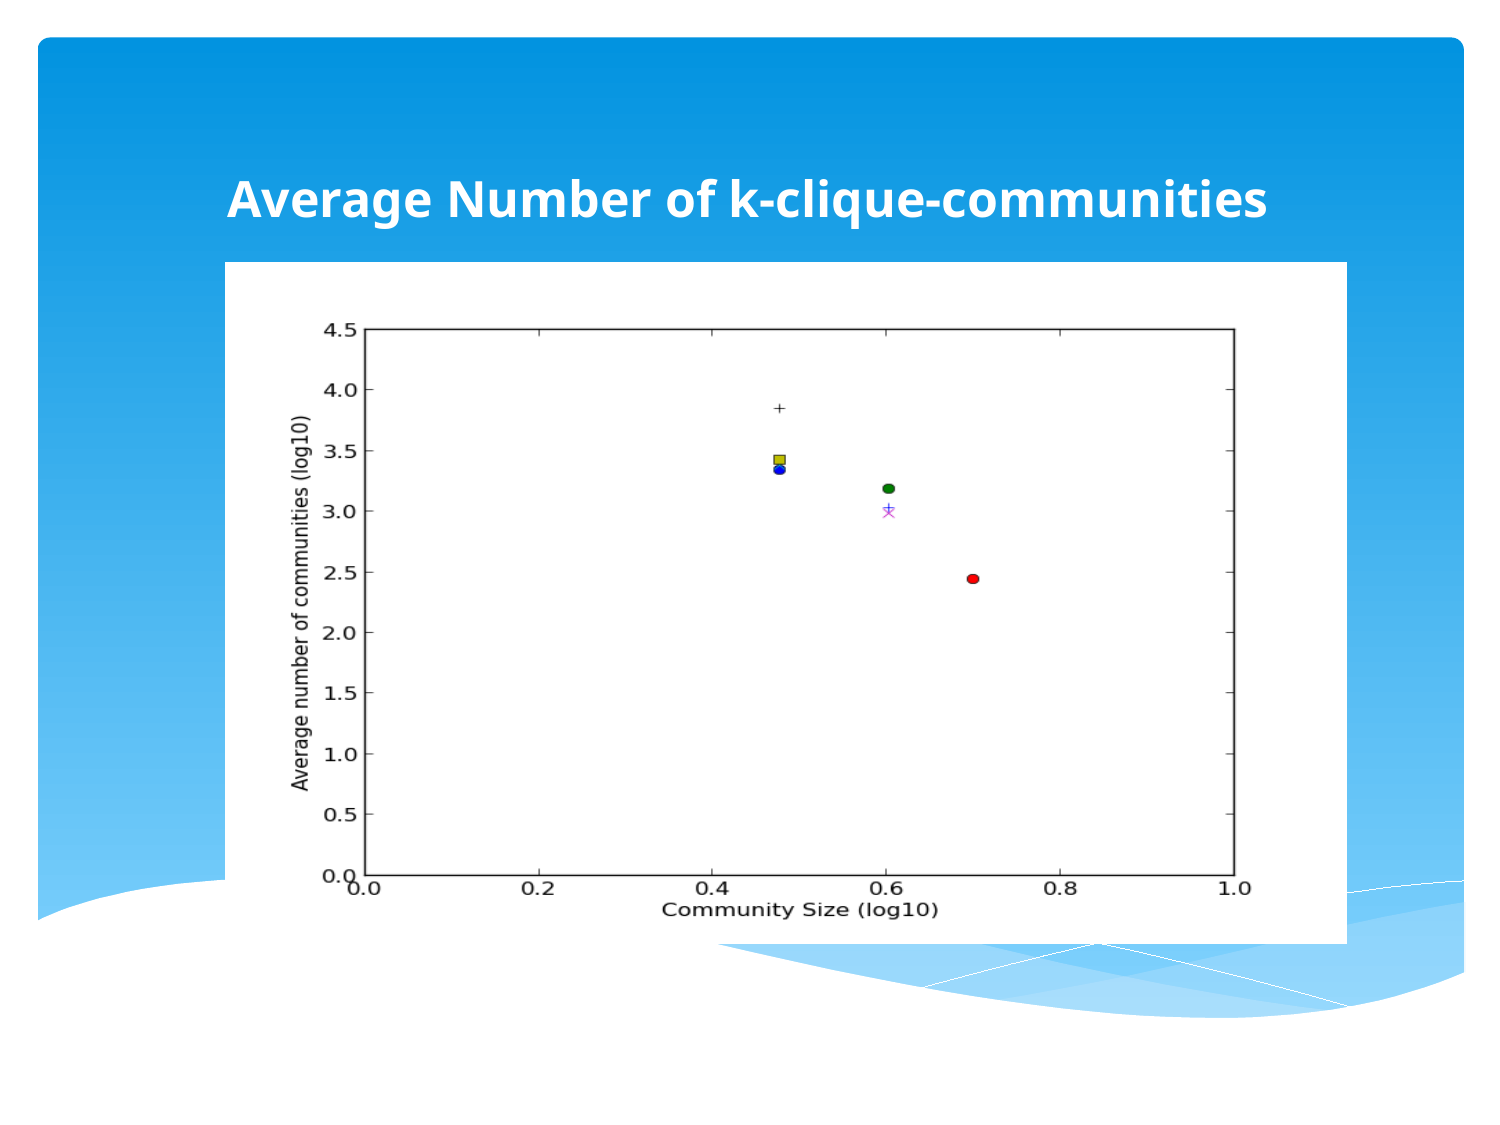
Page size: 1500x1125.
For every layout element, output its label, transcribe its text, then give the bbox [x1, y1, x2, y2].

text_box Average Number of k-clique-communities [212, 149, 1363, 245]
picture [224, 262, 1348, 944]
